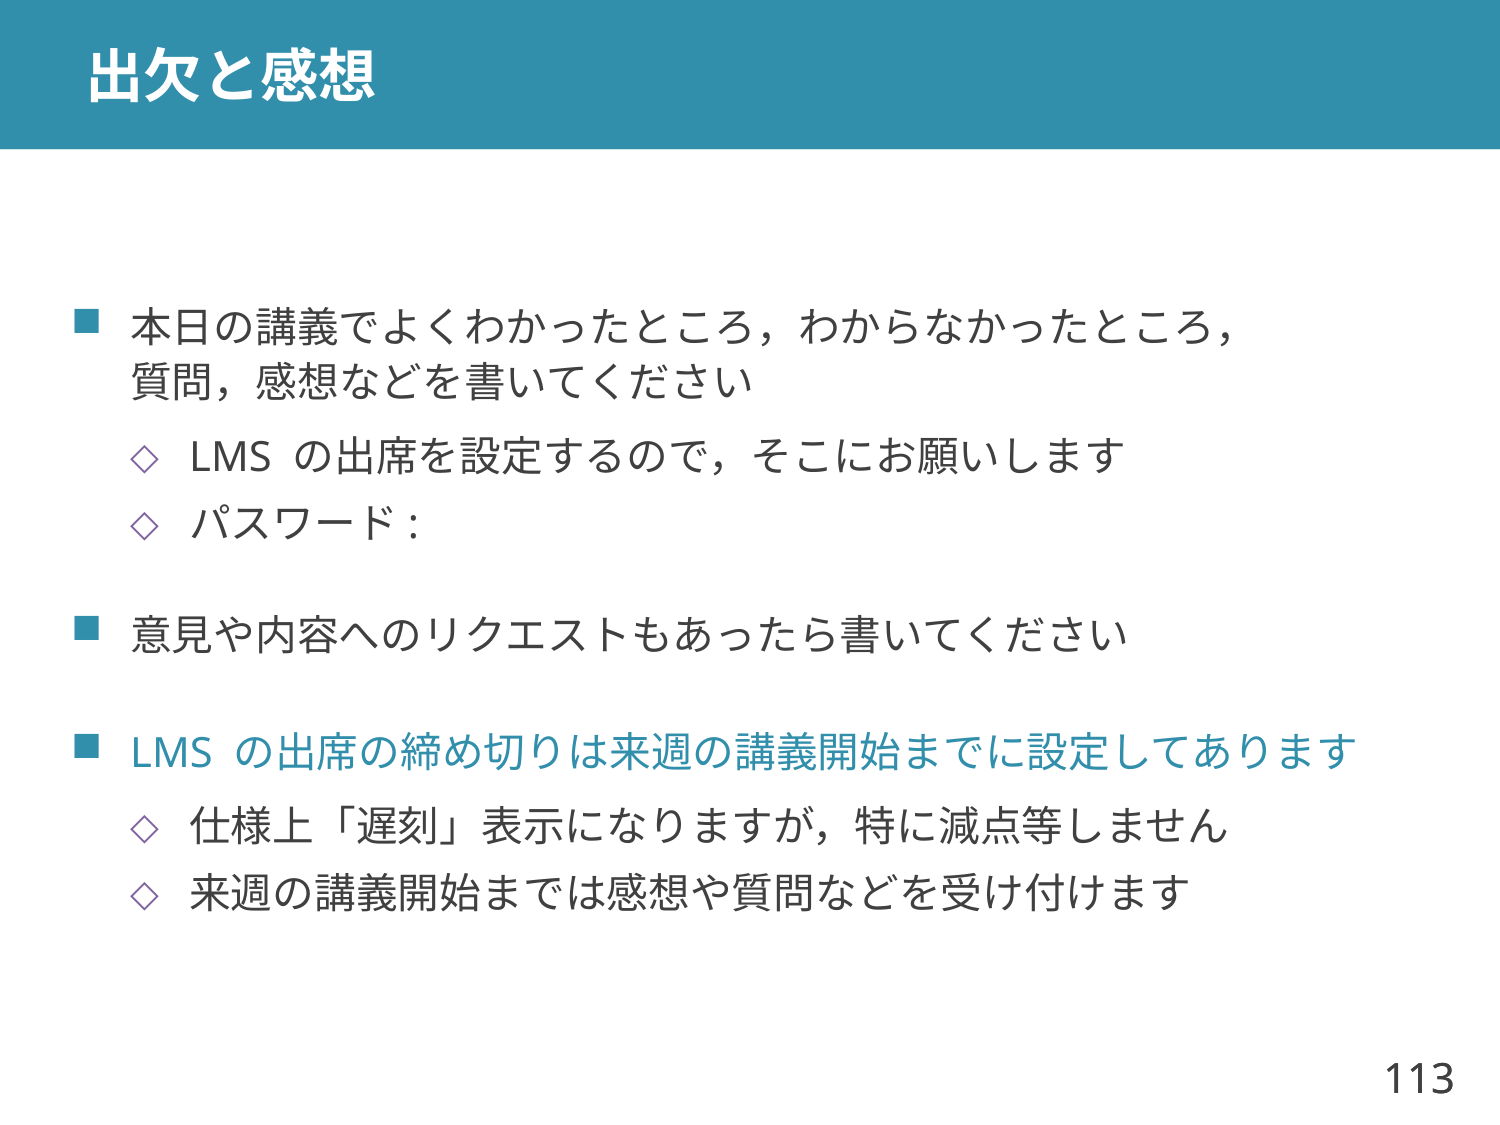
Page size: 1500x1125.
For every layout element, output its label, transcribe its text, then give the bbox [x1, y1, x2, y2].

list 本日の講義でよくわかったところ，わからなかったところ， 質問，感想などを書いてください LMS の出席を設定するので，そこにお願いします パスワード: 意見や内容へのリクエストもあったら書いてください LMS の出席の締め切りは来週の講義開始までに設定してあります 仕様上「遅刻」表示になりますが，特に減点等しません 来週の講義開始までは感想や質問などを受け付けます [55, 178, 1456, 1036]
title 出欠と感想 [70, 0, 1500, 150]
